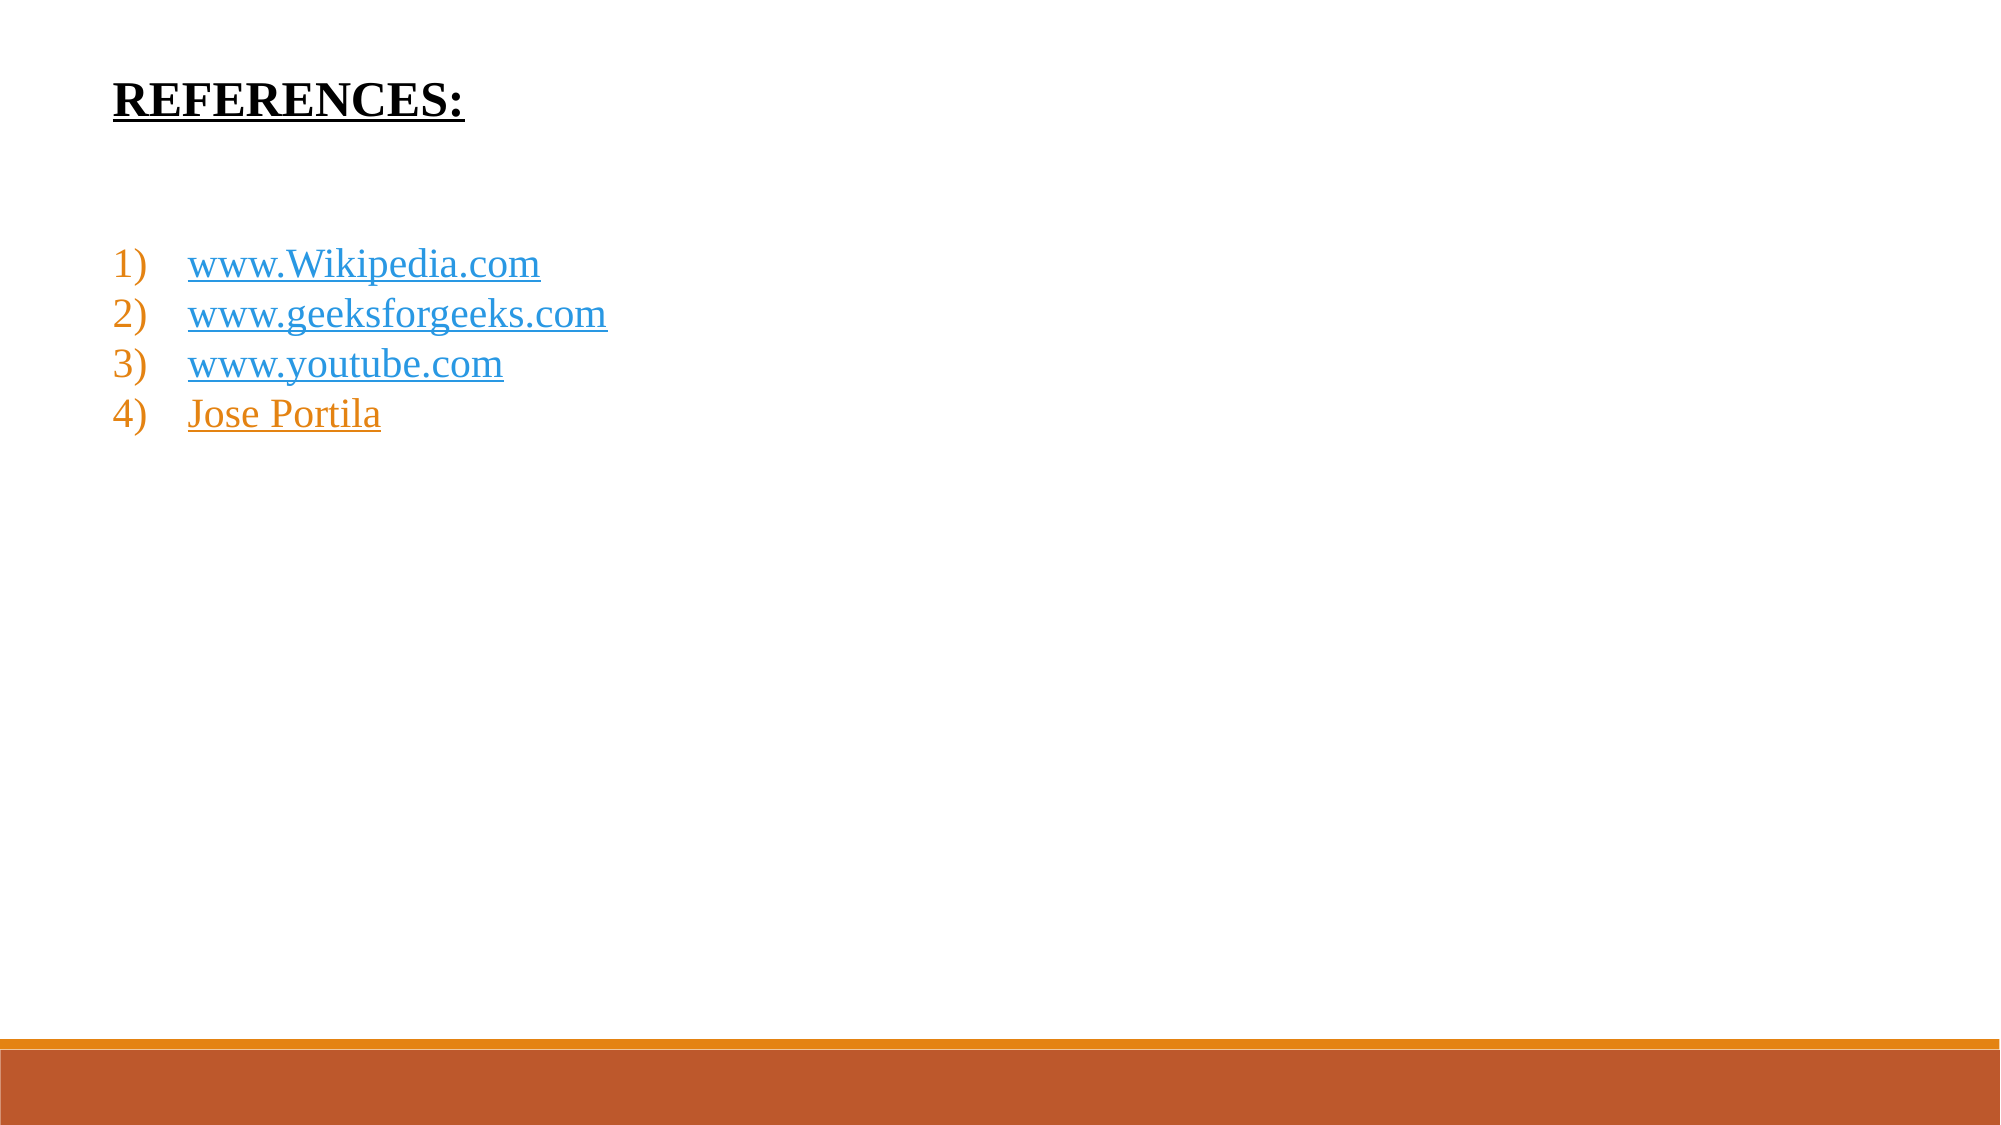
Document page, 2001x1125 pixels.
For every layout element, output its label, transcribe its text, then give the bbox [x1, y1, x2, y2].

text_box REFERENCES: www.Wikipedia.com www.geeksforgeeks.com www.youtube.com Jose Portila [97, 58, 1851, 494]
